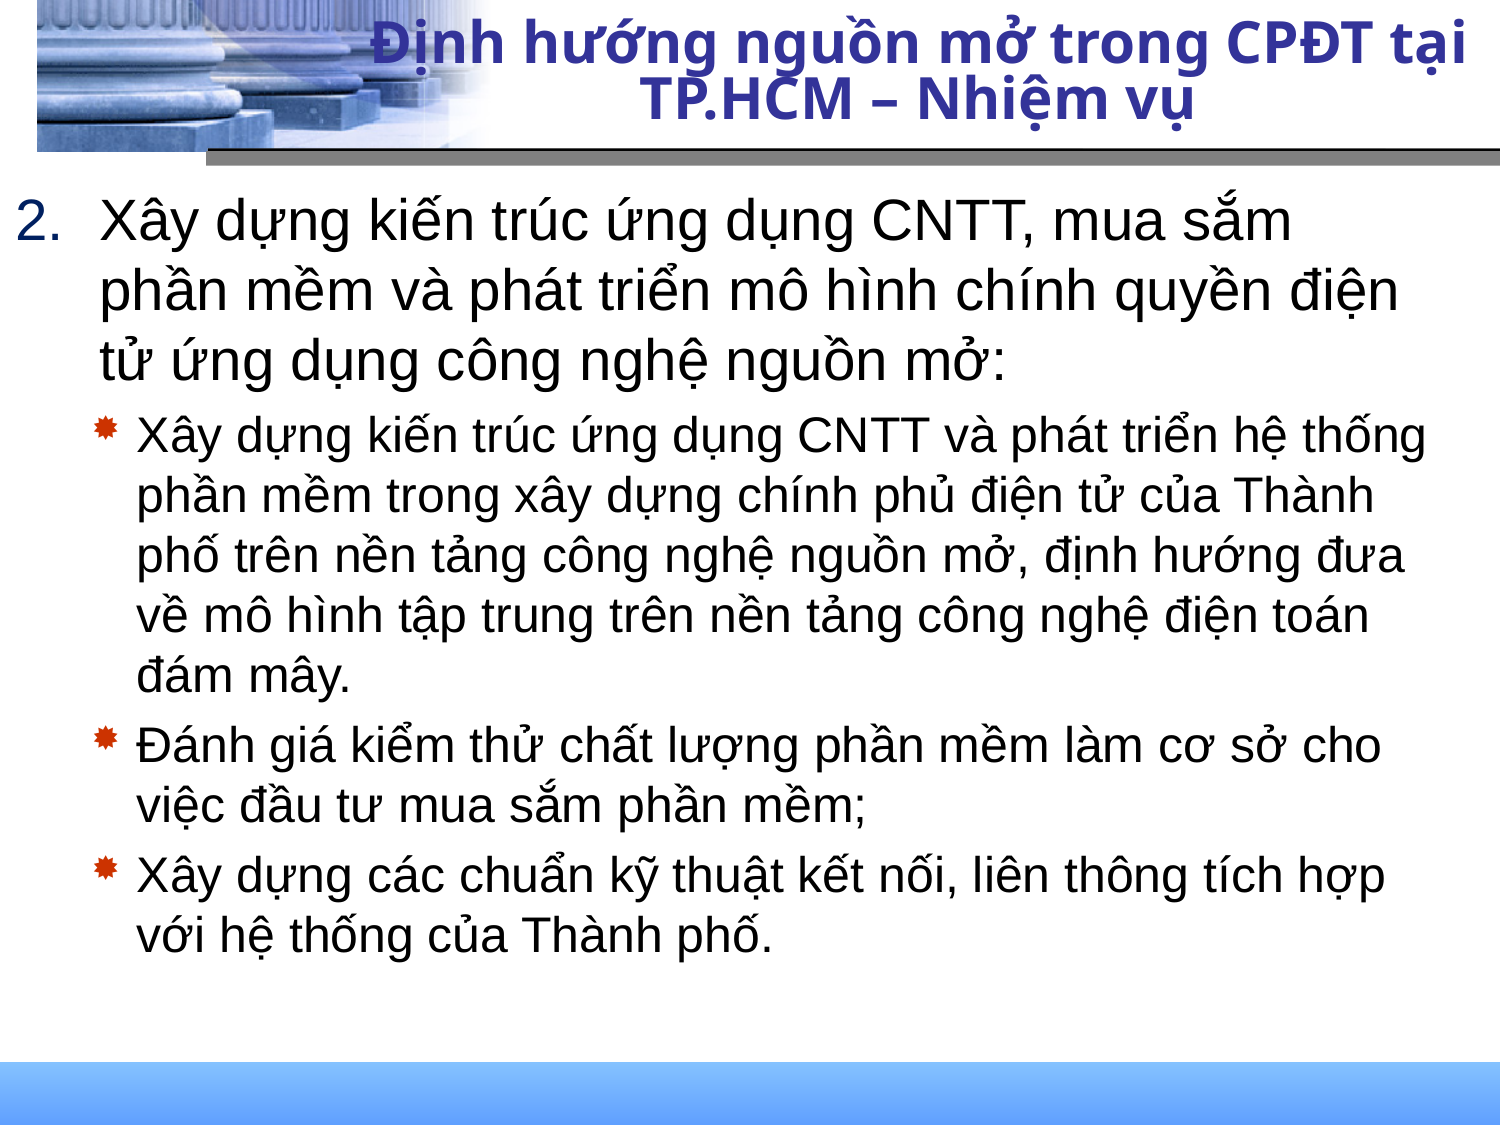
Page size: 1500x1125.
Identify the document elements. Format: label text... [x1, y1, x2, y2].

picture [37, 0, 337, 152]
title Định hướng nguồn mở trong CPĐT tại TP.HCM – Nhiệm vụ [337, 0, 1500, 151]
list Xây dựng kiến trúc ứng dụng CNTT, mua sắm phần mềm và phát triển mô hình chính quyền điện tử ứng dụng công nghệ nguồn mở: Xây dựng kiến trúc ứng dụng CNTT và phát triển hệ thống phần mềm trong xây dựng chính phủ điện tử của Thành phố trên nền tảng công nghệ nguồn mở, định hướng đưa về mô hình tập trung trên nền tảng công nghệ điện toán đám mây. Đánh giá kiểm thử chất lượng phần mềm làm cơ sở cho việc đầu tư mua sắm phần mềm; Xây dựng các chuẩn kỹ thuật kết nối, liên thông tích hợp với hệ thống của Thành phố. [0, 174, 1451, 1051]
